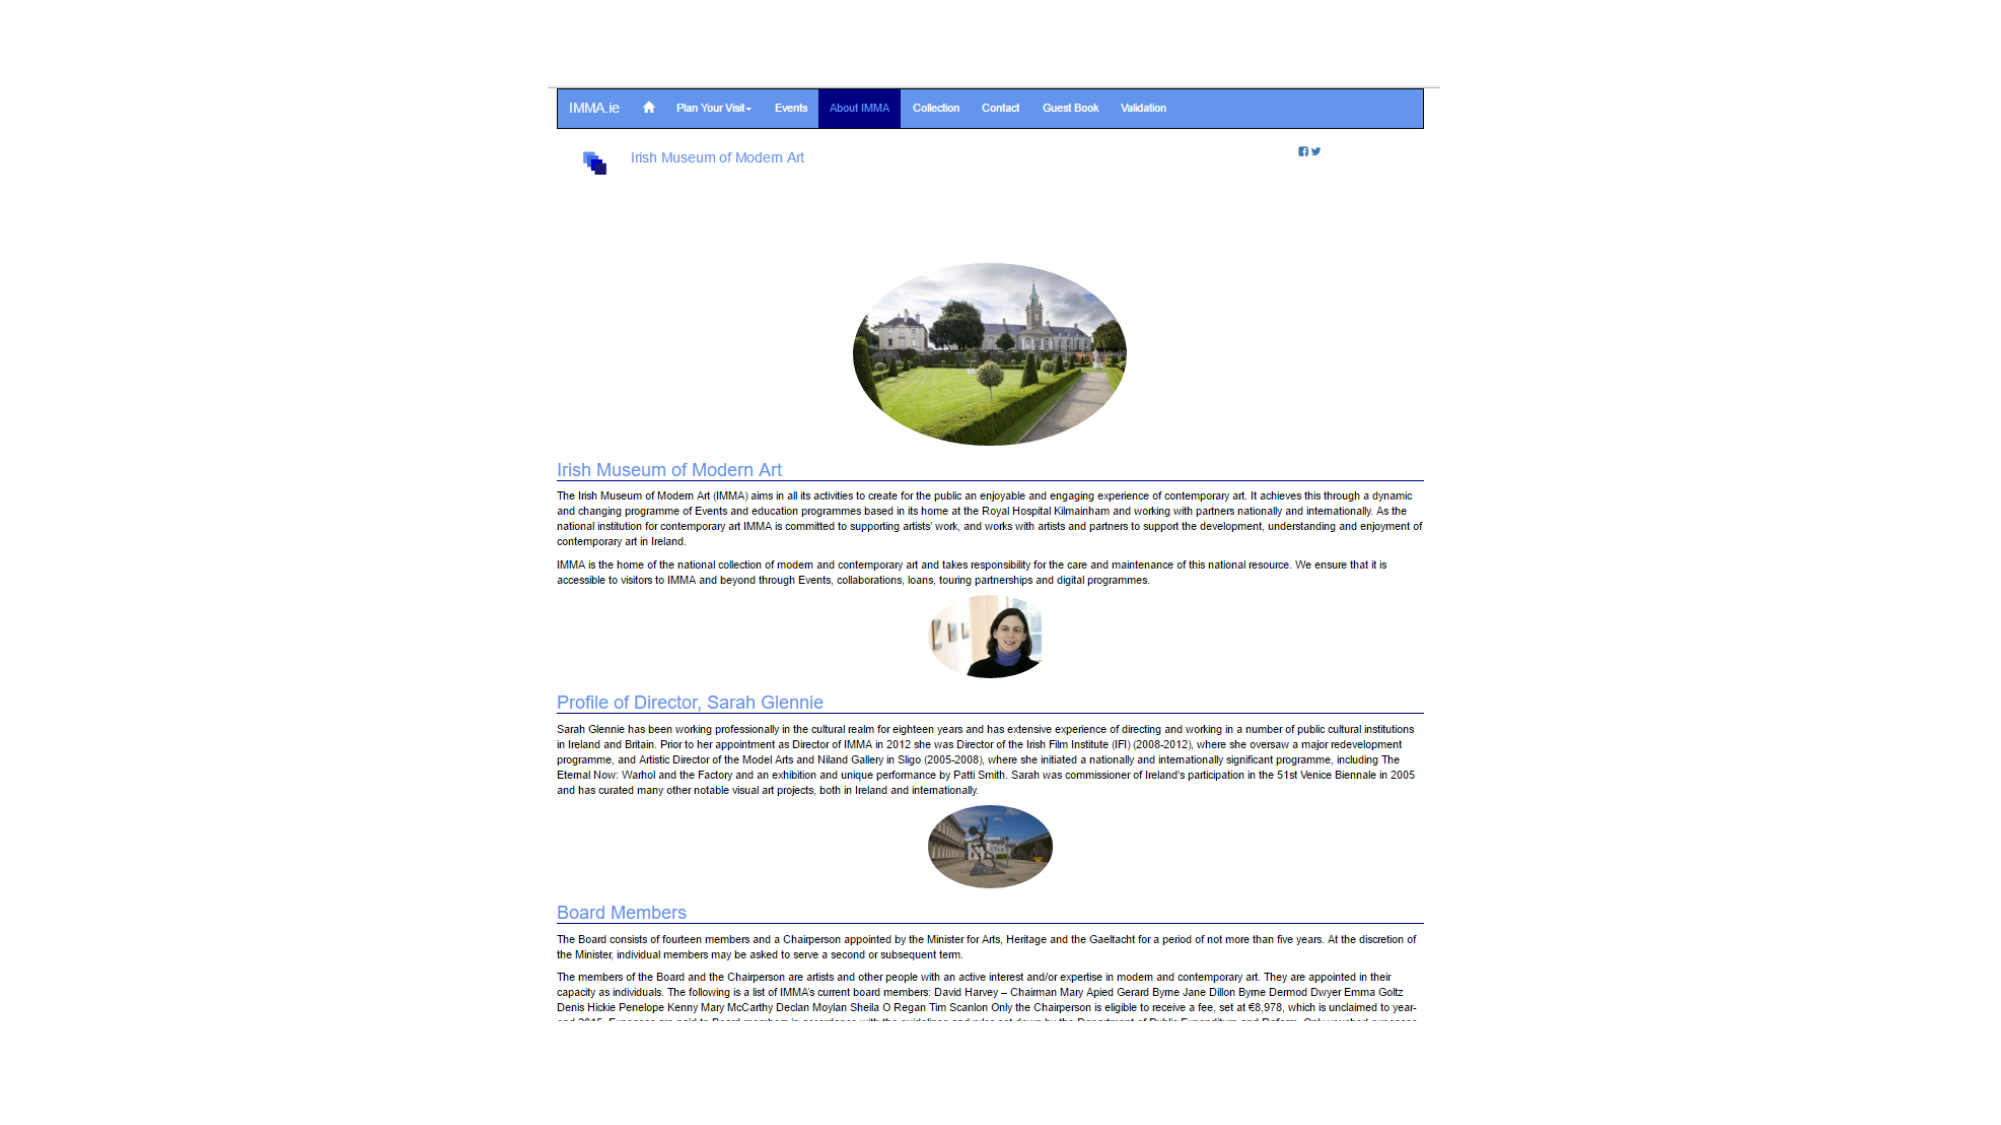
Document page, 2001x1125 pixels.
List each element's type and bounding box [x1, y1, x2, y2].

picture [547, 85, 1441, 1021]
